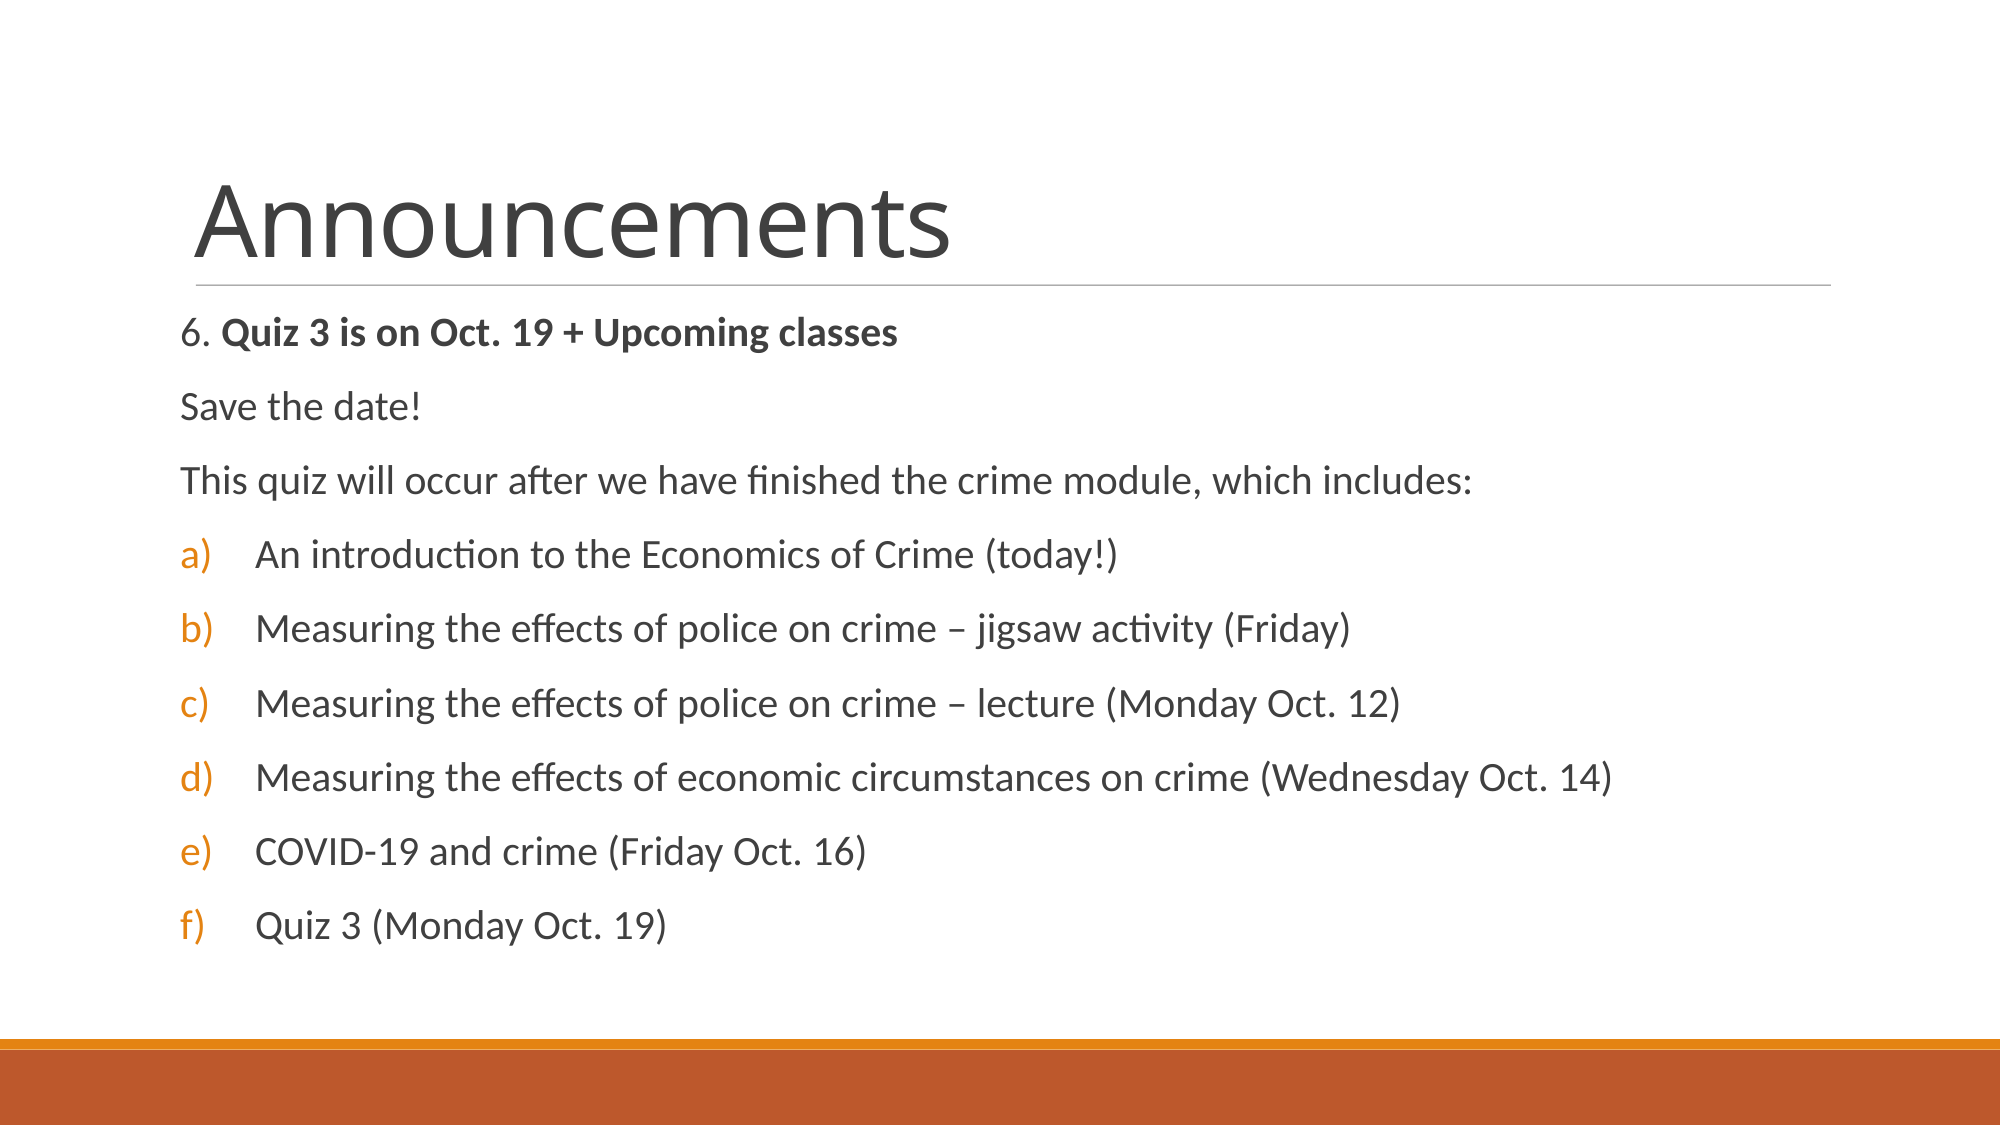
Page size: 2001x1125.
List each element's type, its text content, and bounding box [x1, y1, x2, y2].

list 6. Quiz 3 is on Oct. 19 + Upcoming classes Save the date! This quiz will occur after we have finished the crime module, which includes: An introduction to the Economics of Crime (today!) Measuring the effects of police on crime – jigsaw activity (Friday) Measuring the effects of police on crime – lecture (Monday Oct. 12) Measuring the effects of economic circumstances on crime (Wednesday Oct. 14) COVID-19 and crime (Friday Oct. 16) Quiz 3 (Monday Oct. 19) [180, 302, 1830, 963]
title Announcements [180, 47, 1830, 285]
